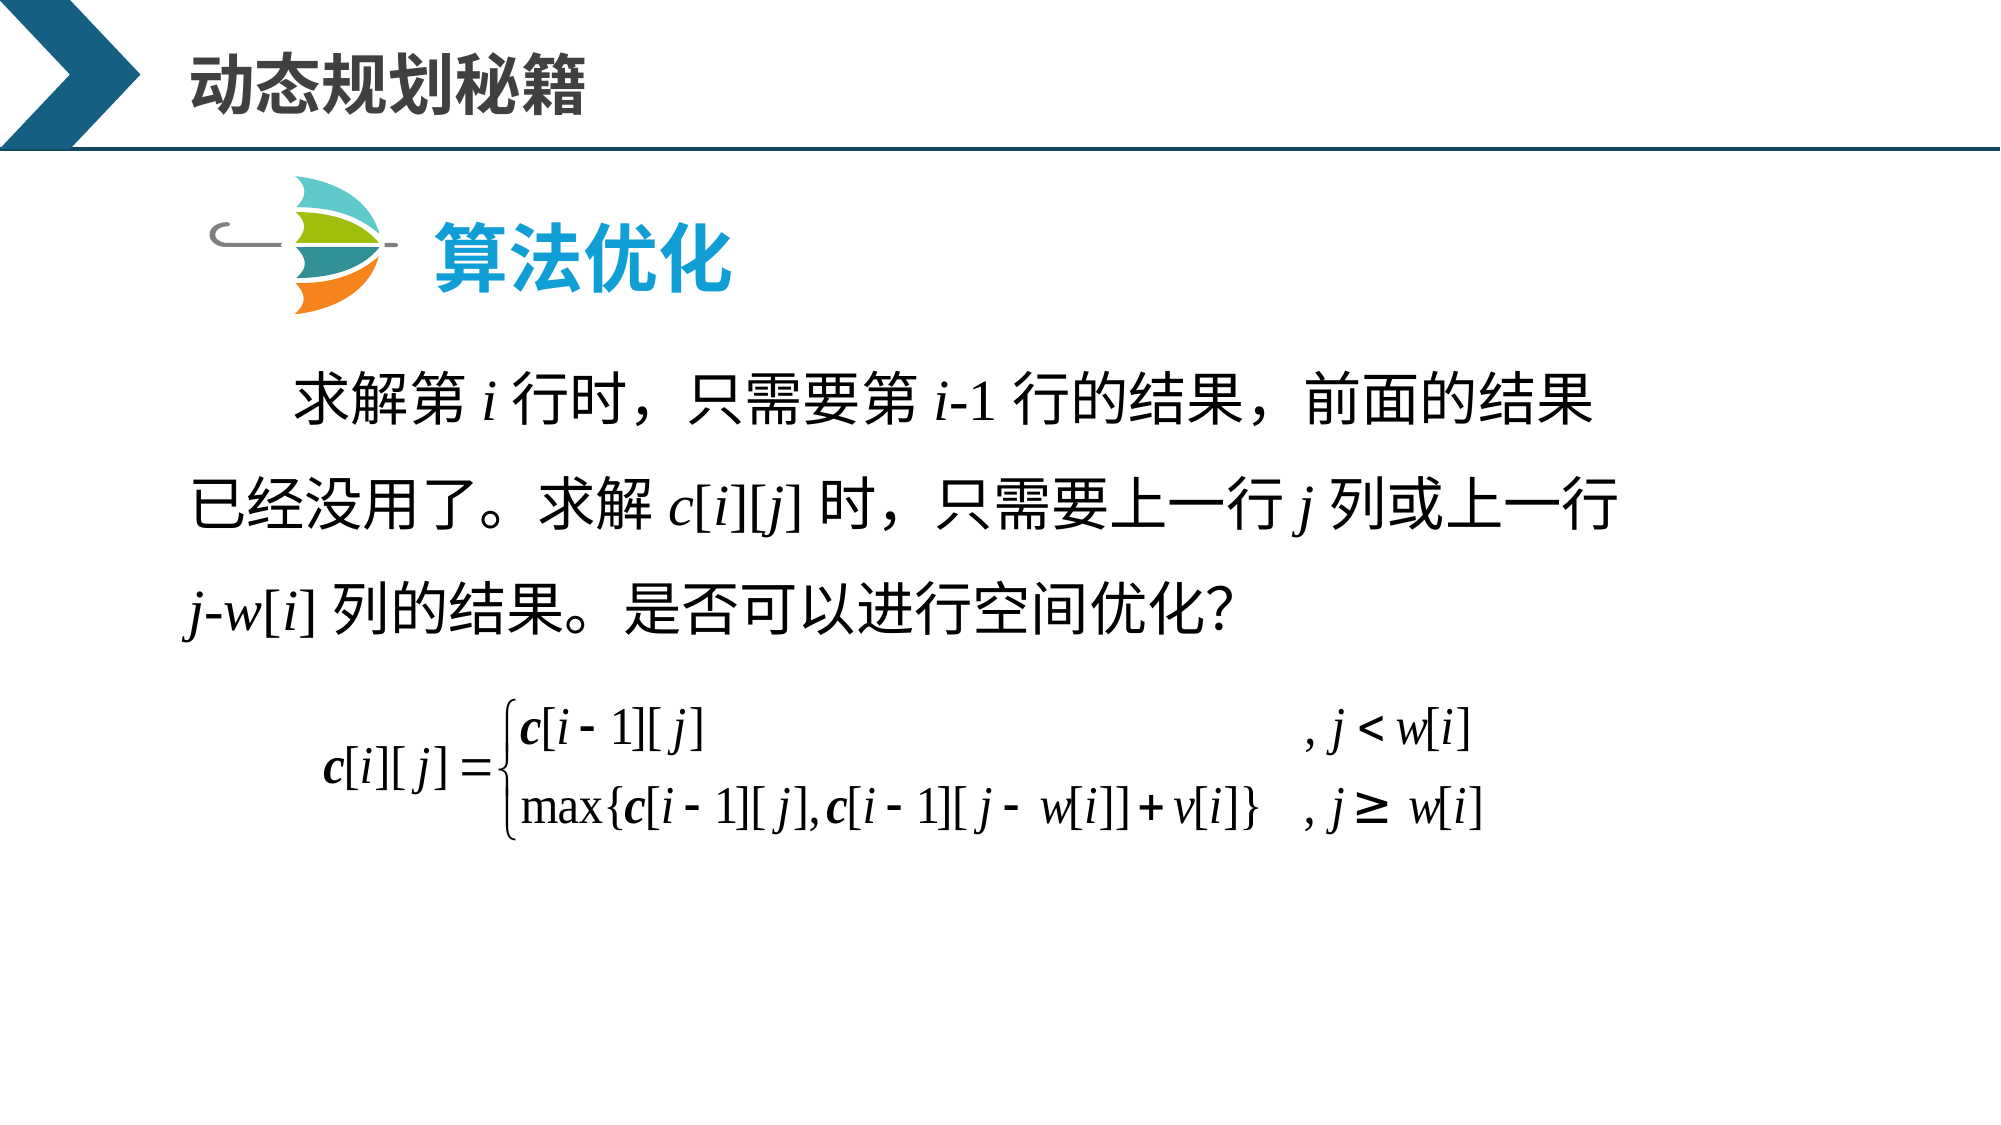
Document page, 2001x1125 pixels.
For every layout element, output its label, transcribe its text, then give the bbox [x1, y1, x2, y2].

text_box 算法优化 [433, 184, 1414, 302]
text_box 求解第i行时，只需要第i-1行的结果，前面的结果已经没用了。求解c[i][j]时，只需要上一行j列或上一行j-w[i]列的结果。是否可以进行空间优化？ [173, 320, 1643, 650]
text_box [0, 0, 143, 148]
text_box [208, 175, 399, 315]
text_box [314, 687, 1494, 853]
text_box 动态规划秘籍 [173, 35, 823, 130]
